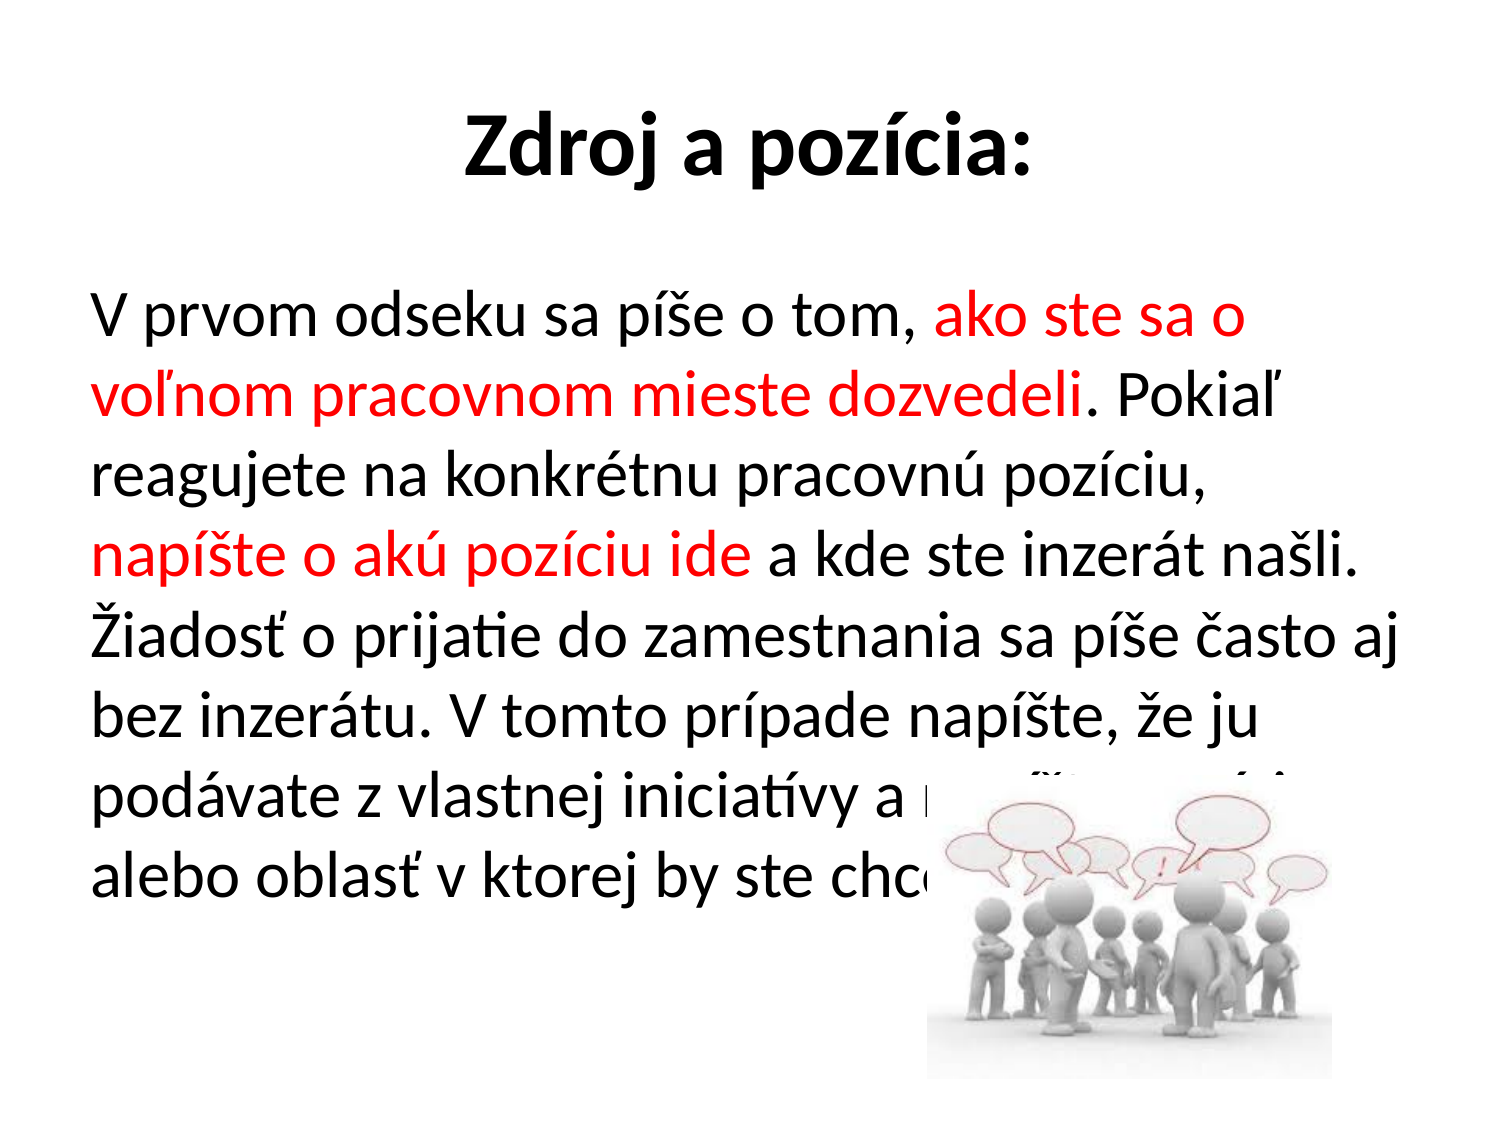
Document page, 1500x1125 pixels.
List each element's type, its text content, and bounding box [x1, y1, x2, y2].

list V prvom odseku sa píše o tom, ako ste sa o voľnom pracovnom mieste dozvedeli. Pokiaľ reagujete na konkrétnu pracovnú pozíciu, napíšte o akú pozíciu ide a kde ste inzerát našli. Žiadosť o prijatie do zamestnania sa píše často aj bez inzerátu. V tomto prípade napíšte, že ju podávate z vlastnej iniciatívy a napíšte pozíciu alebo oblasť v ktorej by ste chceli pracovať. [75, 262, 1425, 1005]
picture [926, 774, 1333, 1079]
title Zdroj a pozícia: [75, 45, 1425, 233]
